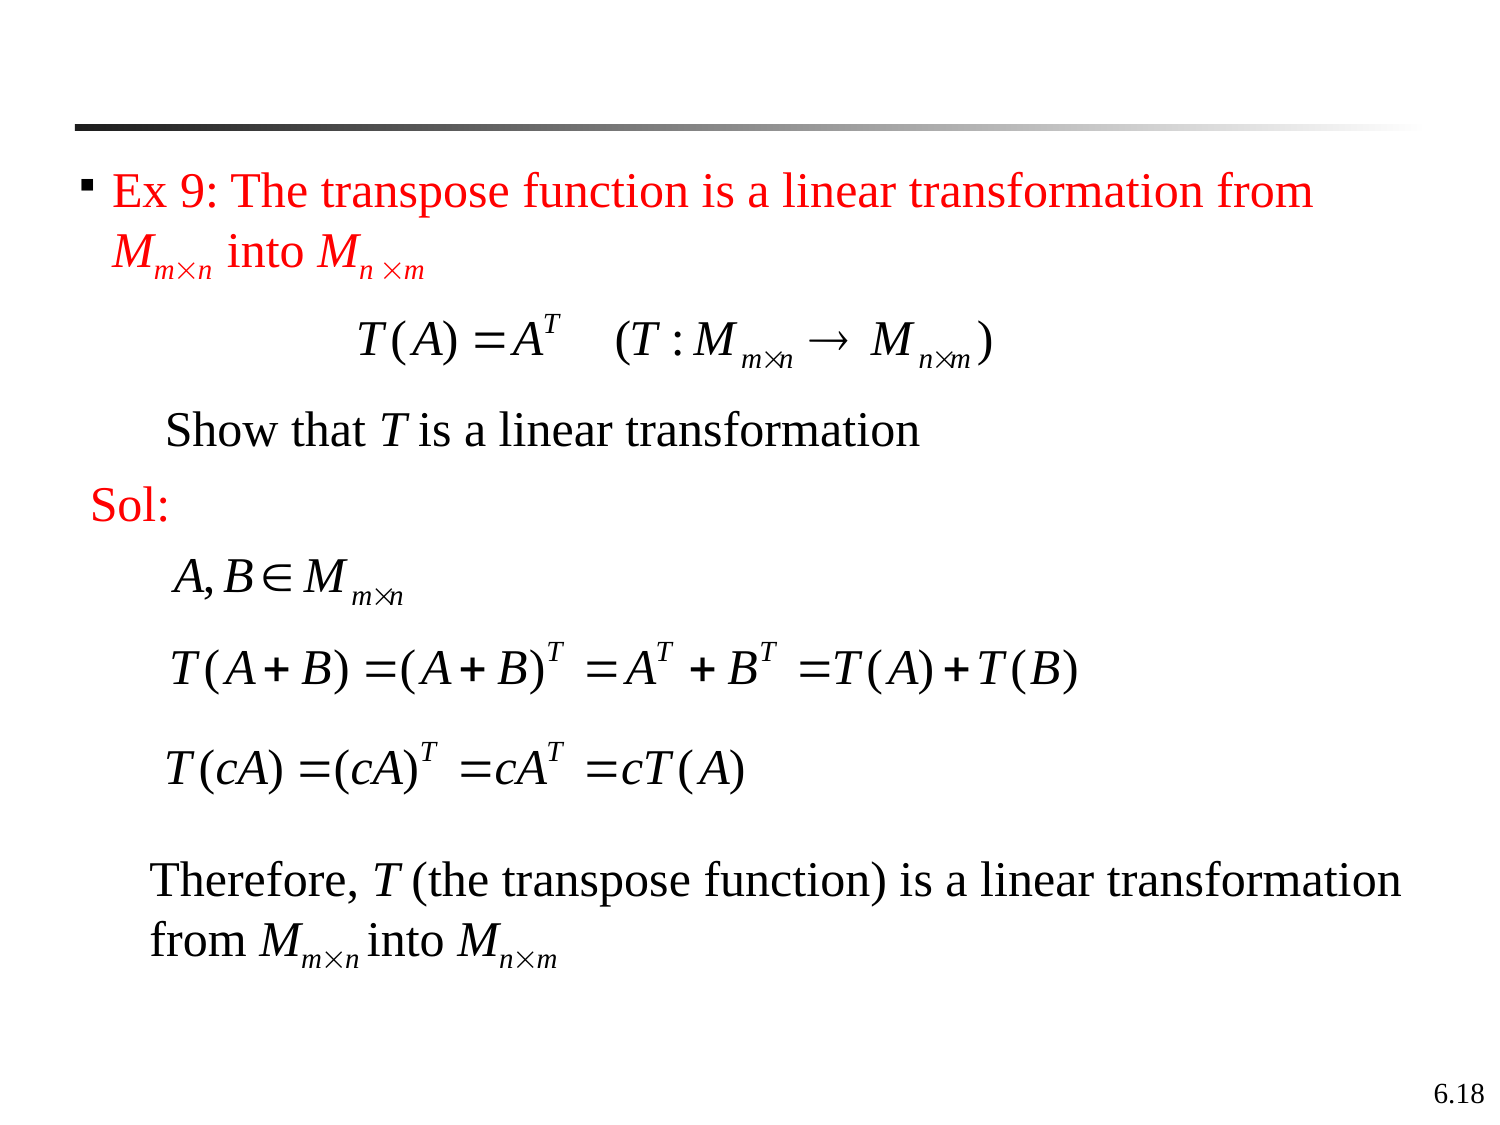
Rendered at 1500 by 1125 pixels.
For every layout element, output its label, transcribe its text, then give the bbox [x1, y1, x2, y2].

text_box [164, 629, 1089, 706]
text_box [159, 729, 756, 806]
text_box Show that T is a linear transformation [149, 388, 1338, 464]
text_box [162, 542, 413, 618]
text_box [351, 301, 1002, 381]
text_box Therefore, T (the transpose function) is a linear transformation from Mmn into Mnm [134, 838, 1447, 914]
list Ex 9: The transpose function is a linear transformation from Mmn into Mn m [64, 149, 1348, 238]
text_box Sol: [74, 463, 300, 552]
slide_number 6.18 [1406, 1066, 1500, 1125]
